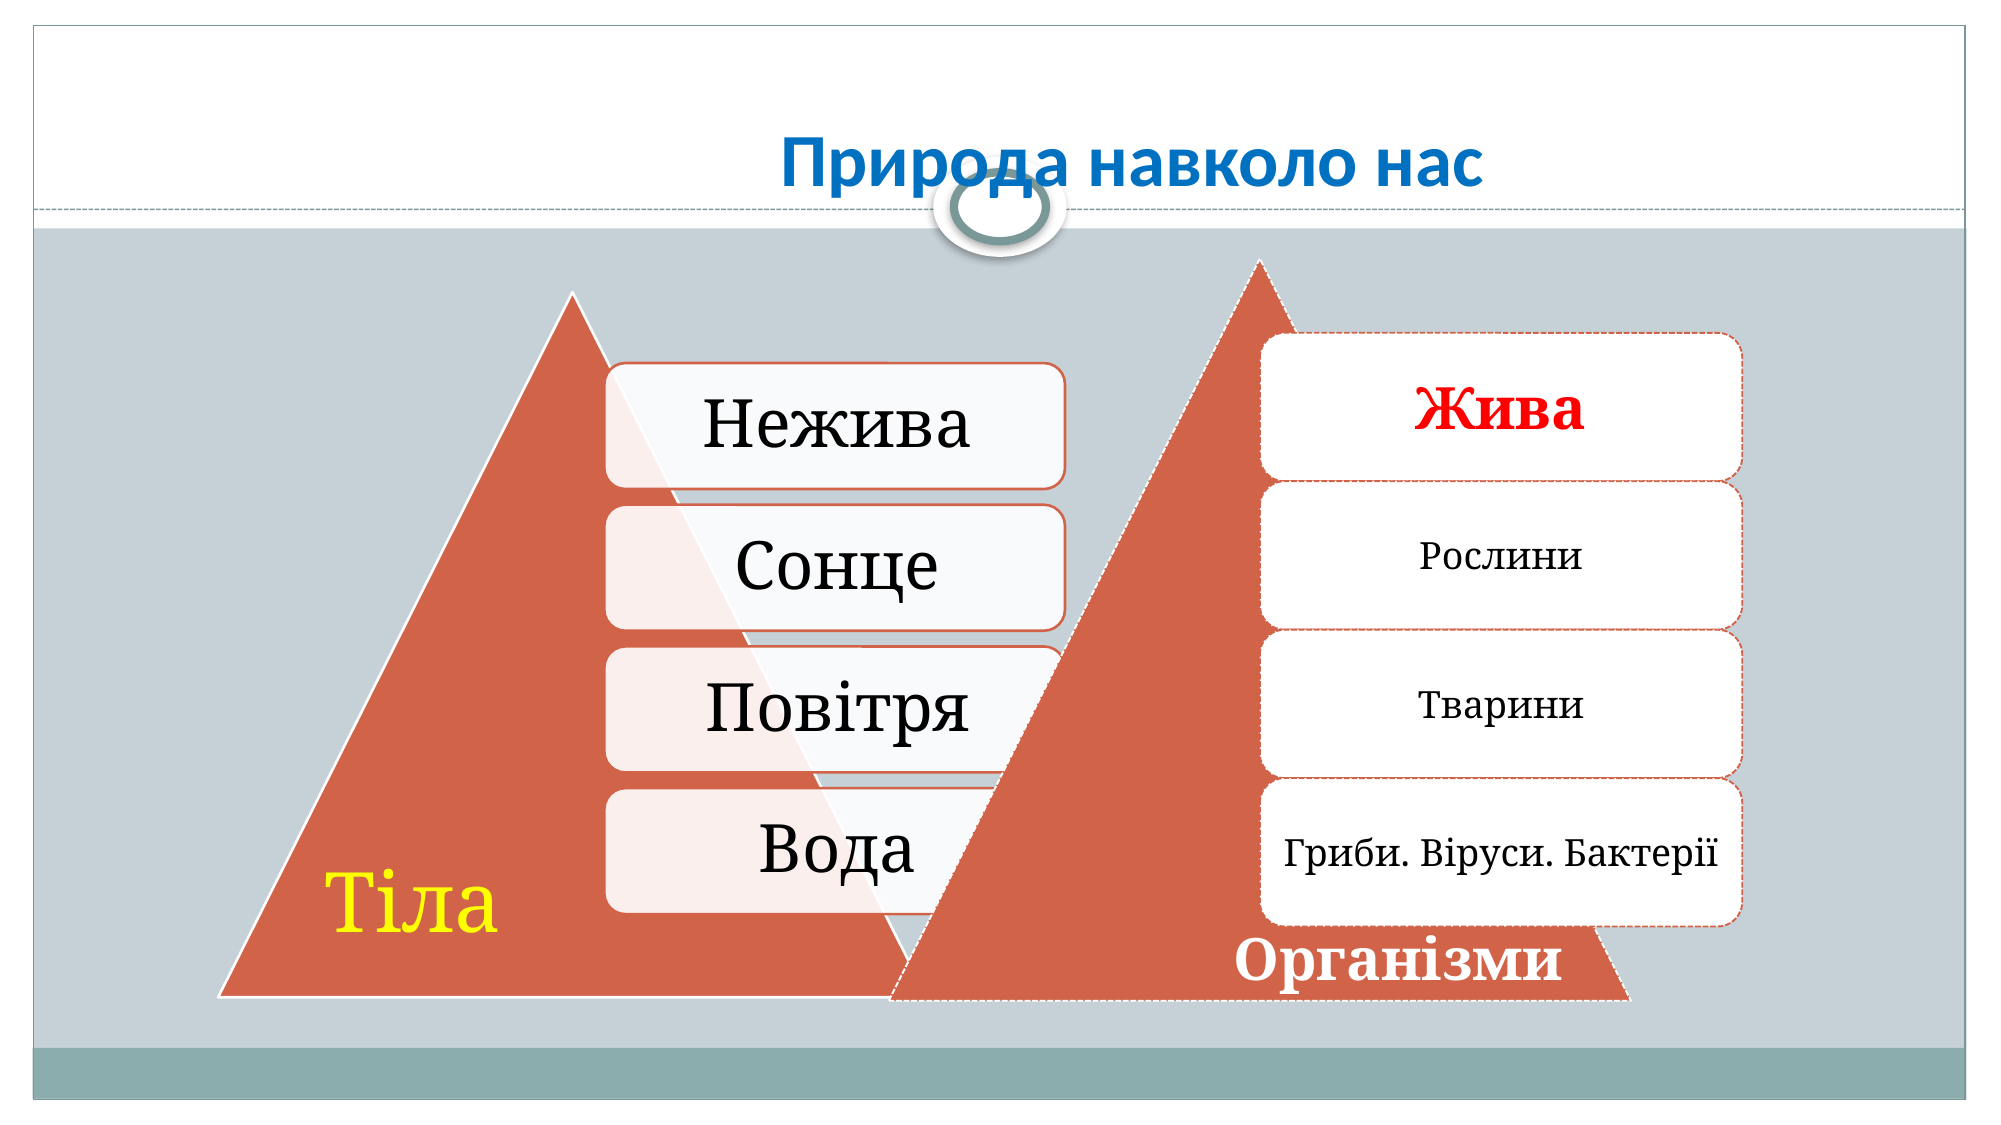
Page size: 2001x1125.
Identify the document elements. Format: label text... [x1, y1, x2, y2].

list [0, 291, 882, 1001]
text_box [888, 258, 2000, 1001]
title Природа навколо нас [435, 56, 1617, 213]
